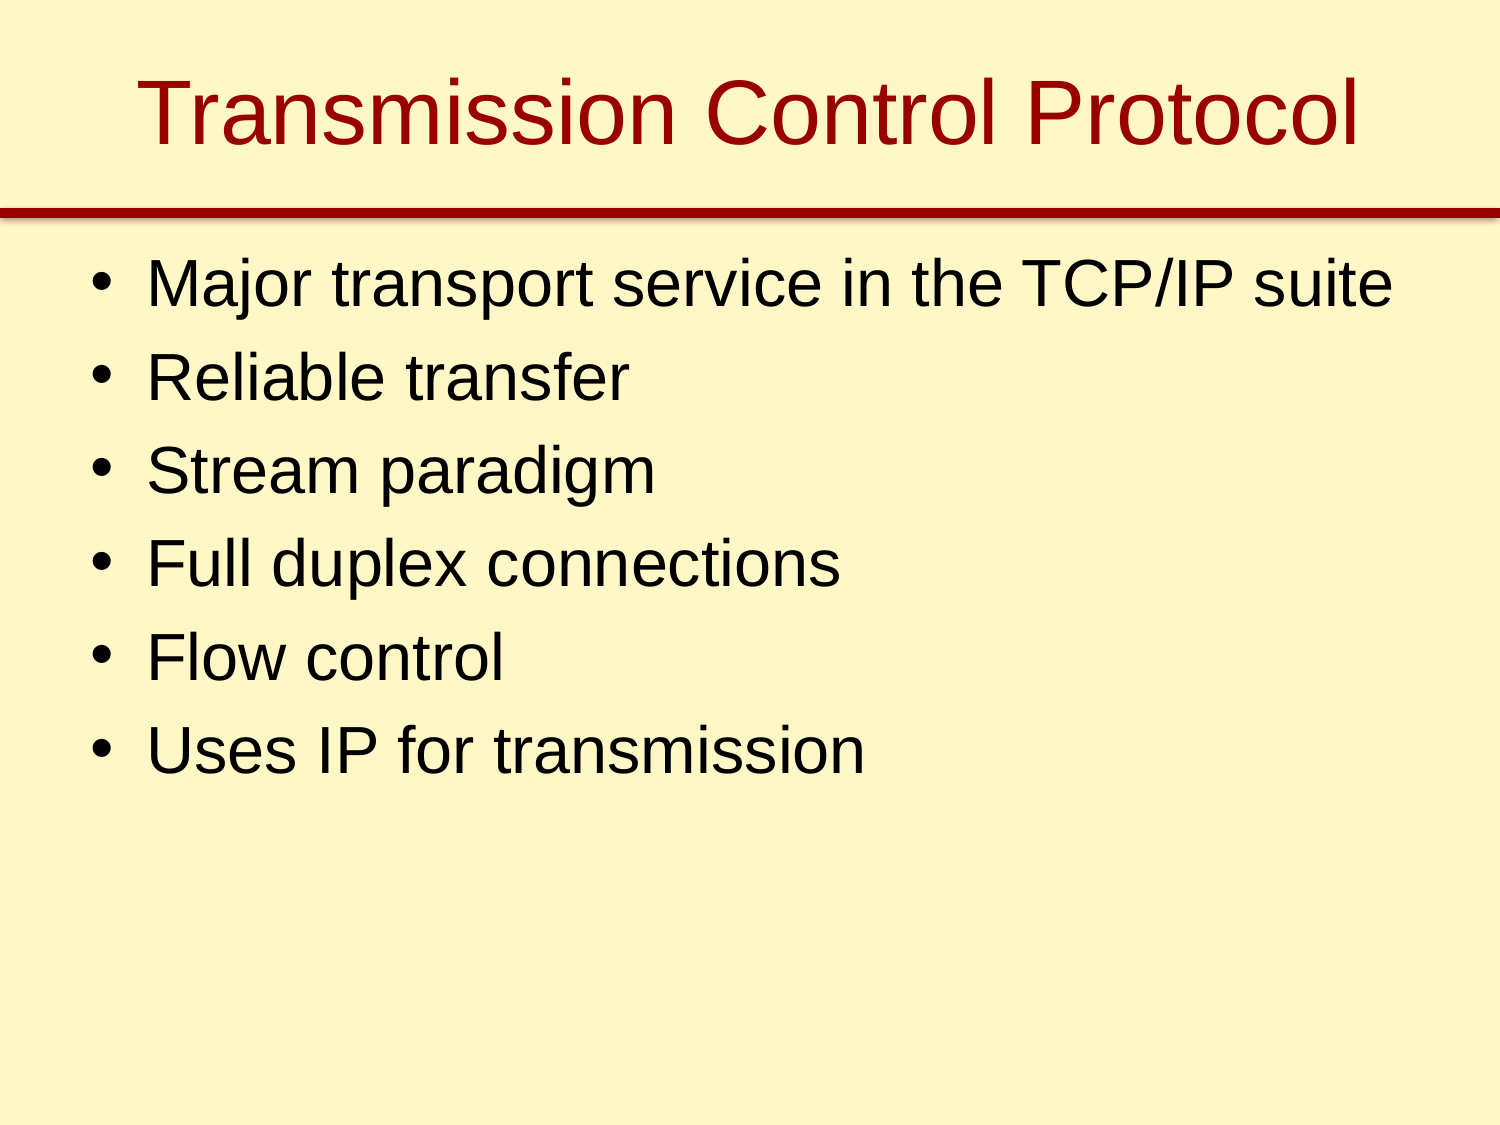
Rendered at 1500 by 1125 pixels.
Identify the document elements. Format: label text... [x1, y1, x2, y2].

title Transmission Control Protocol [75, 13, 1425, 202]
list Major transport service in the TCP/IP suite Reliable transfer Stream paradigm Full duplex connections Flow control Uses IP for transmission [75, 232, 1425, 1005]
